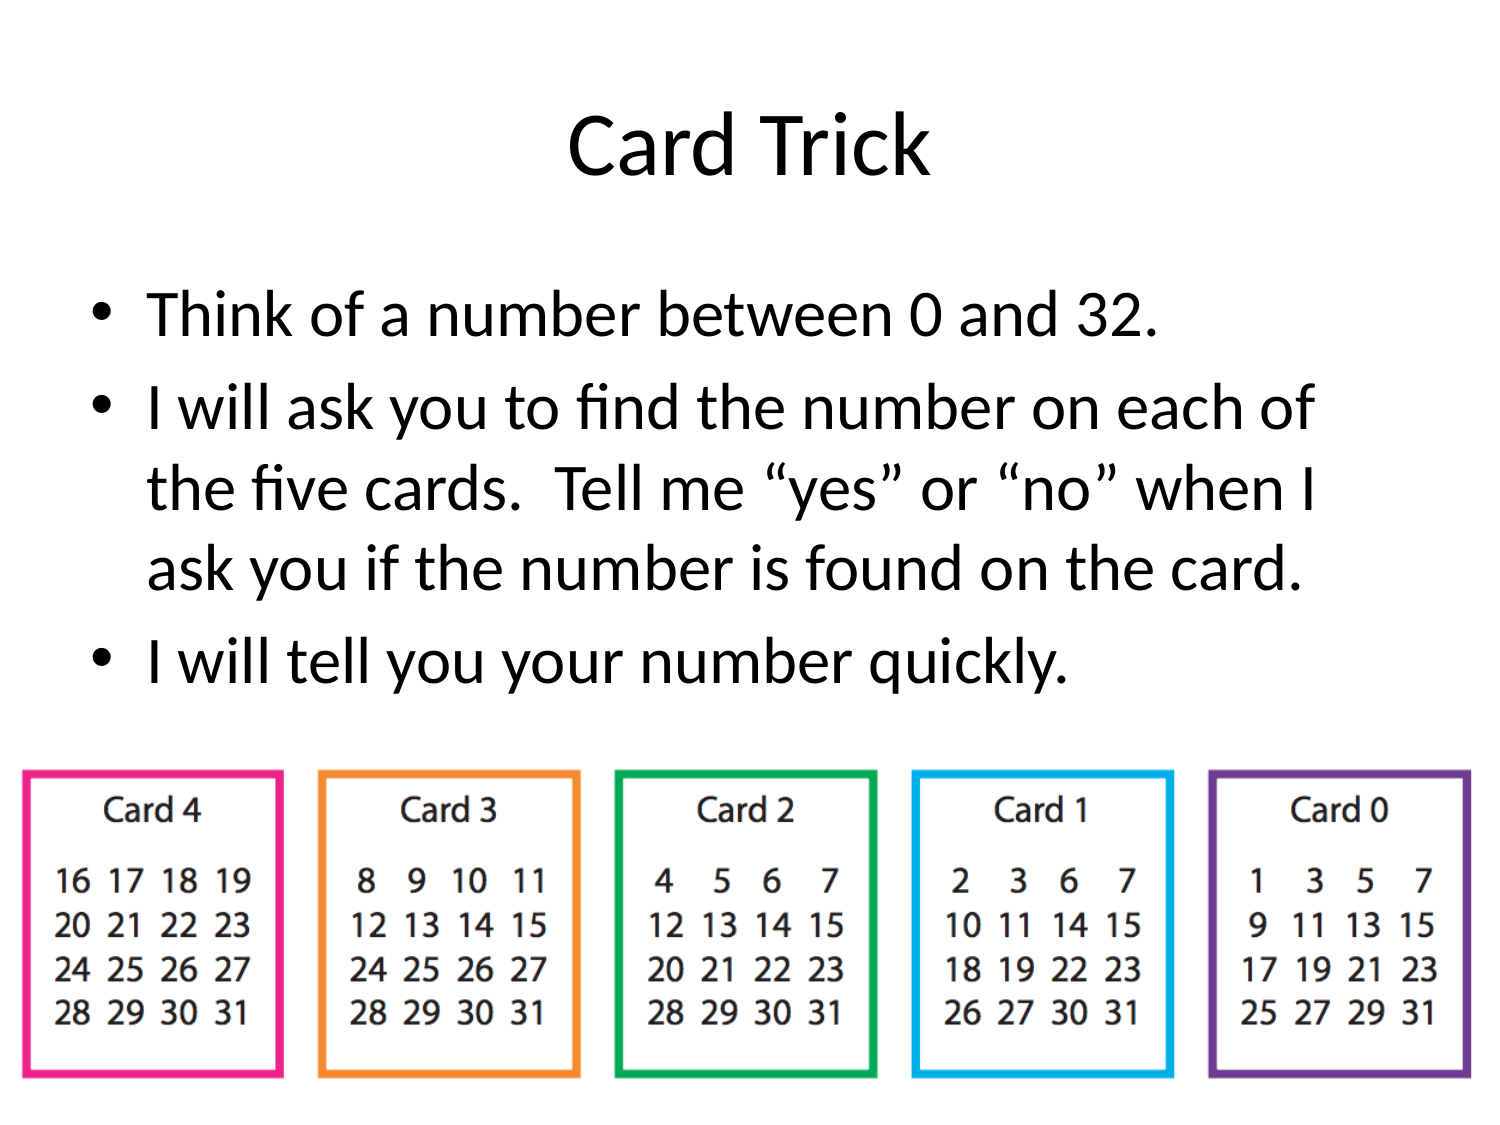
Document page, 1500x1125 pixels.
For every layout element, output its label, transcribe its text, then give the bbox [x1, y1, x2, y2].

list Think of a number between 0 and 32. I will ask you to find the number on each of the five cards. Tell me “yes” or “no” when I ask you if the number is found on the card. I will tell you your number quickly. [75, 262, 1425, 741]
title Card Trick [75, 45, 1425, 233]
picture [0, 742, 1500, 1106]
